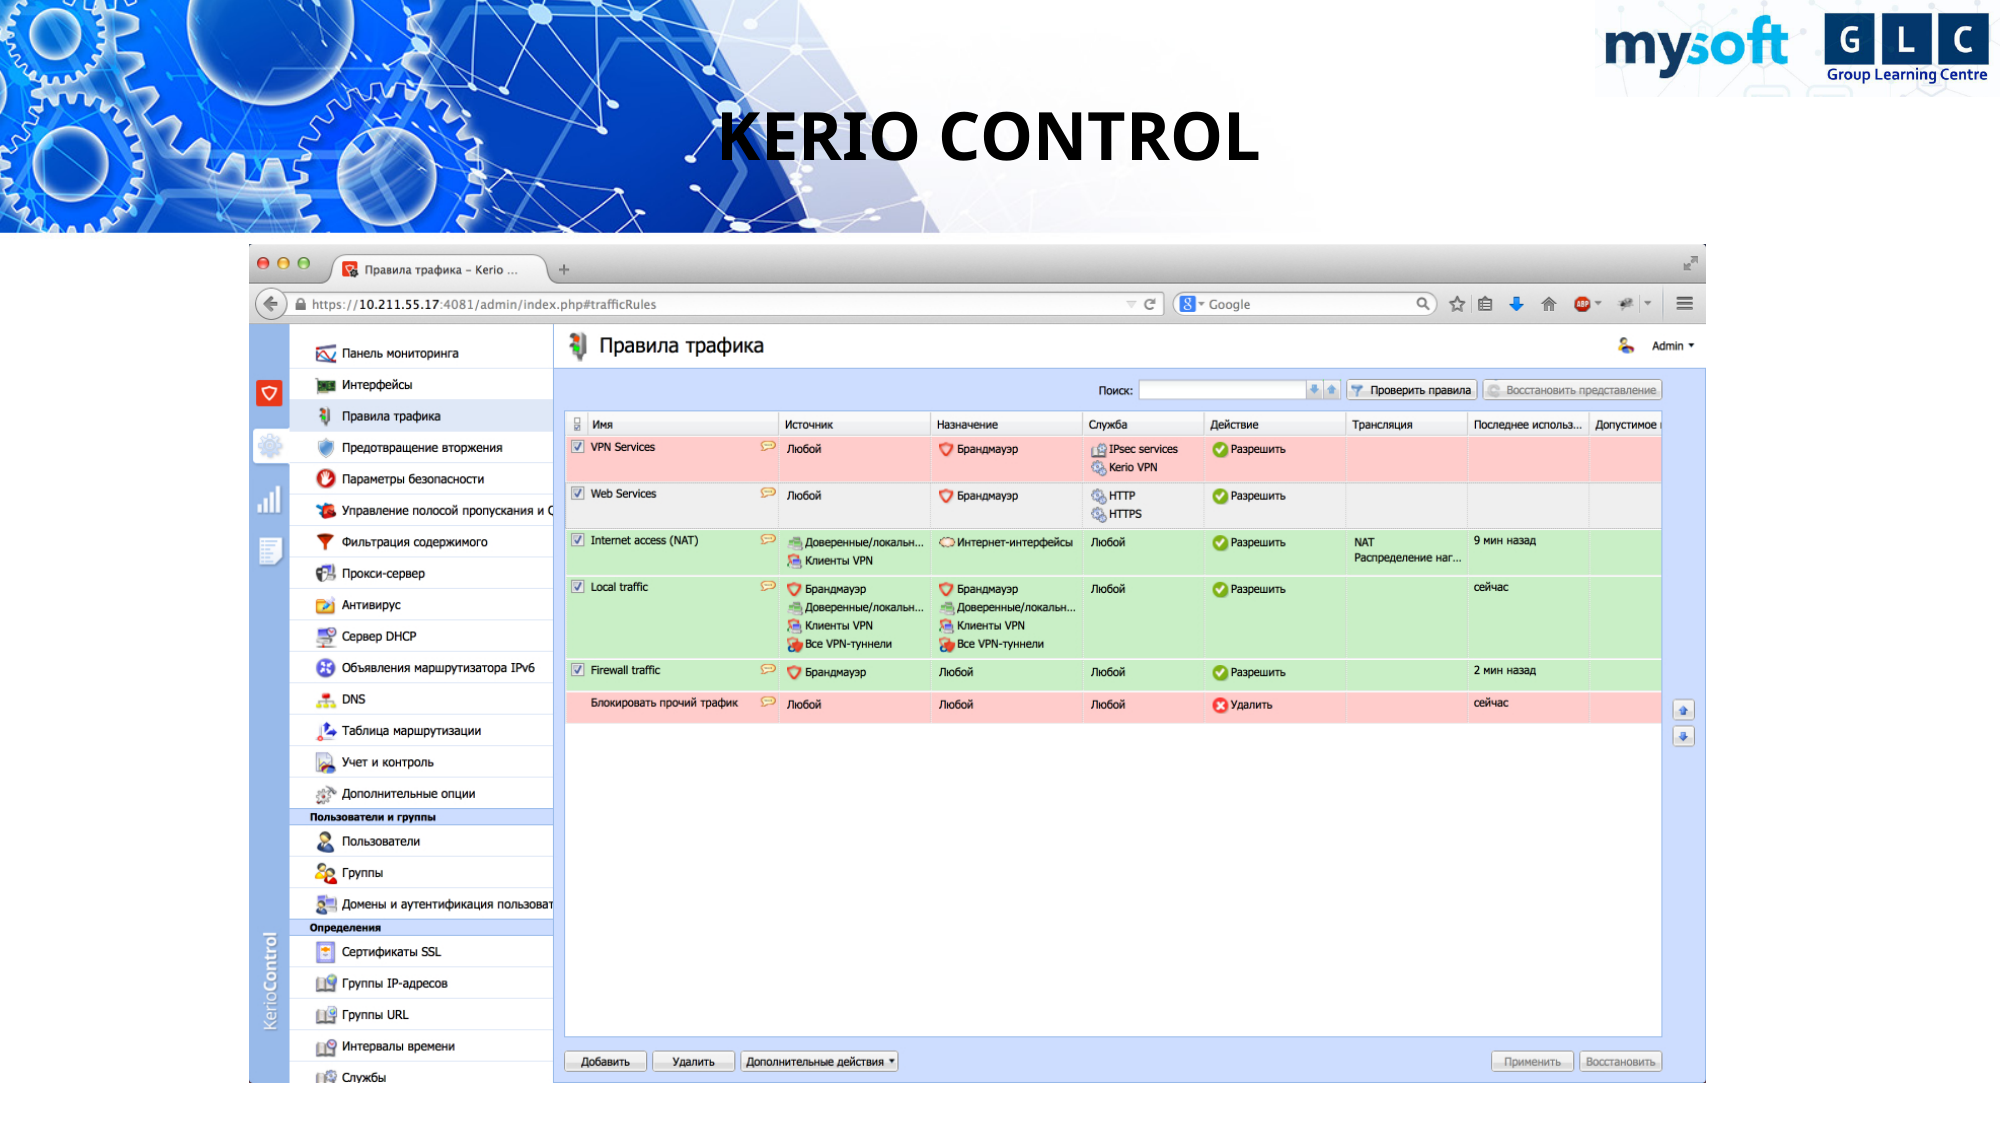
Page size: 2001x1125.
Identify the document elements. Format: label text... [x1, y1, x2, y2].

picture [0, 0, 2001, 1125]
text_box KERIO CONTROL [702, 86, 1497, 182]
